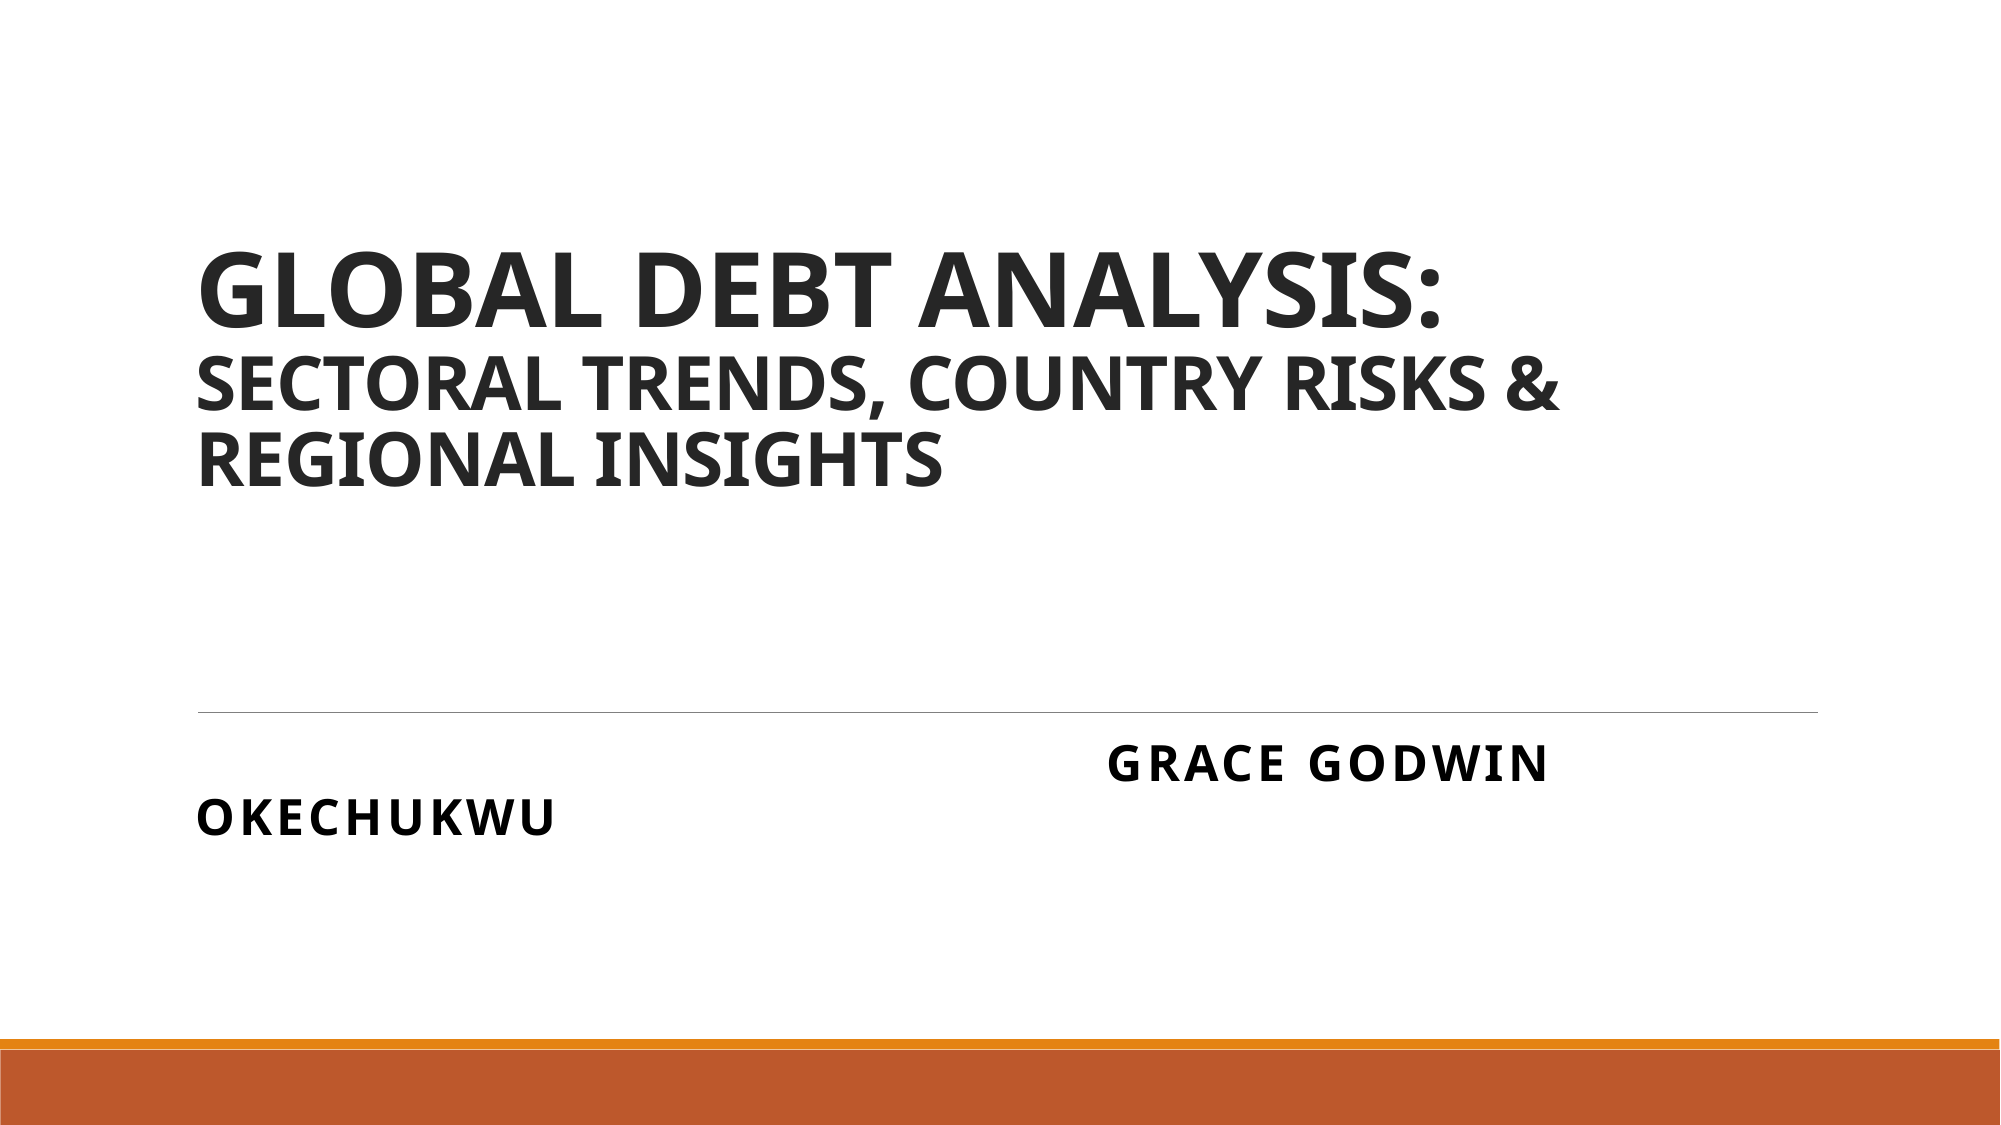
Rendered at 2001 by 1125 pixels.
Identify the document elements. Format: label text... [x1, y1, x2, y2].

title GLOBAL DEBT ANALYSIS: SECTORAL TRENDS, COUNTRY RISKS & REGIONAL INSIGHTS [180, 124, 1830, 710]
subtitle GRACE GODWIN OKECHUKWU [180, 730, 1831, 919]
